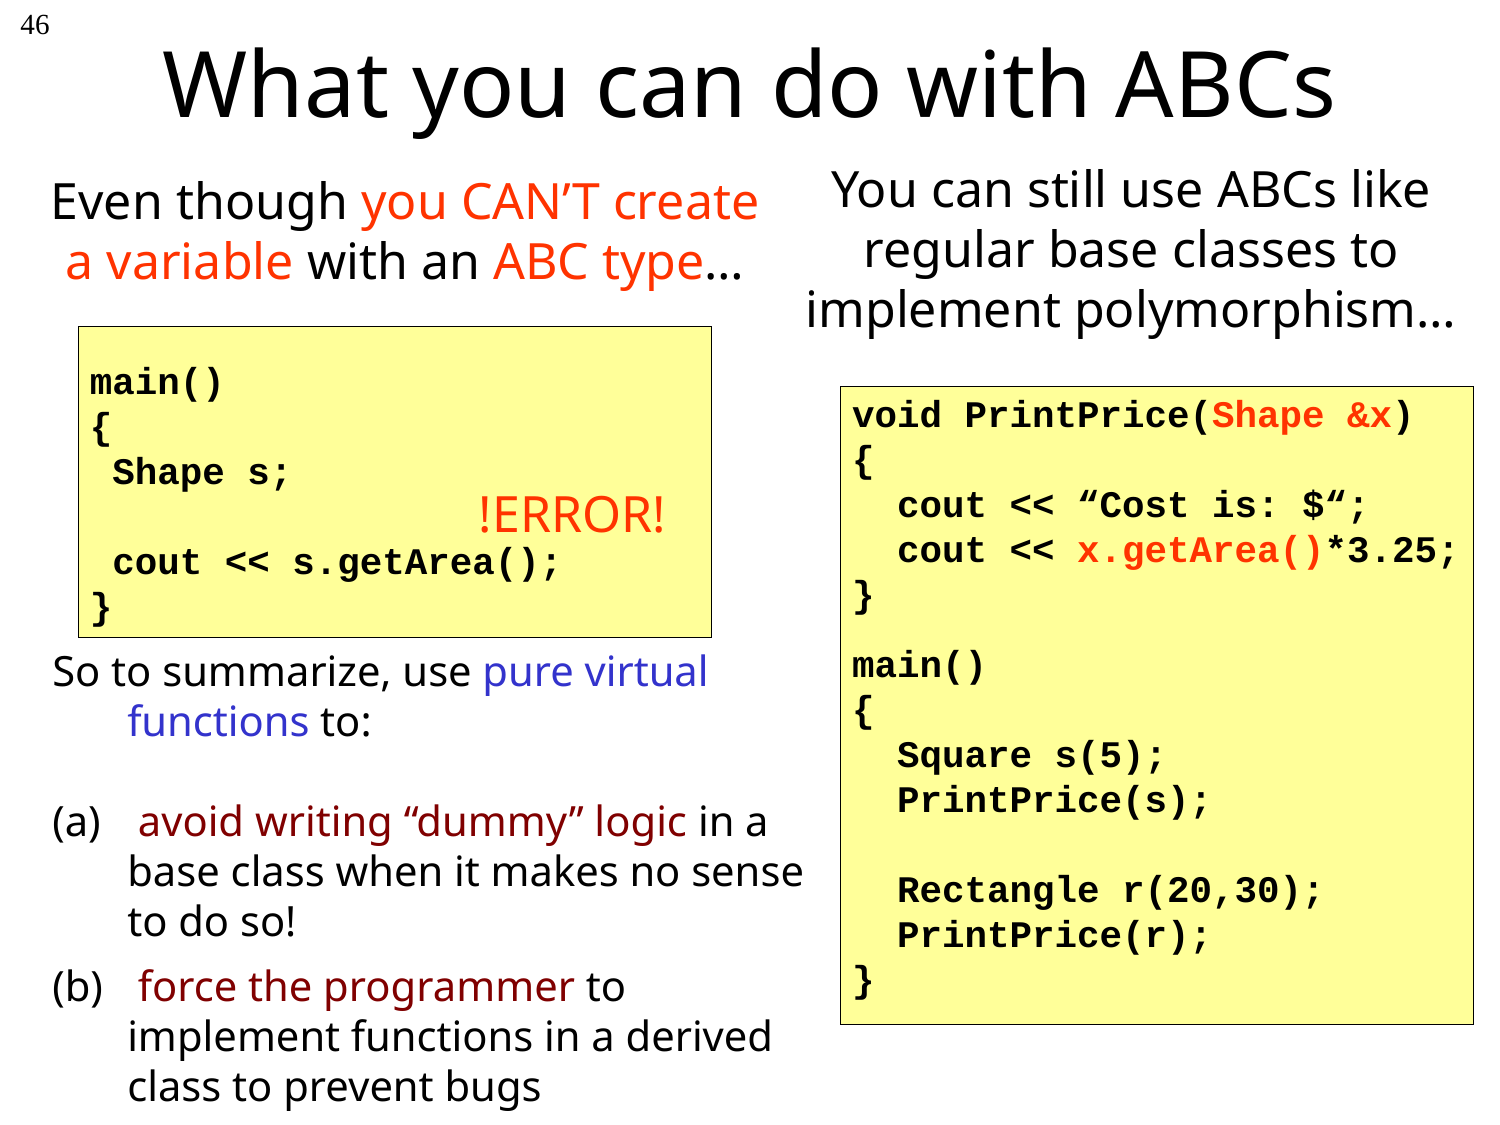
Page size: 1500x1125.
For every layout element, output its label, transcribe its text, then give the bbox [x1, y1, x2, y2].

text_box You can still use ABCs like regular base classes to implement polymorphism… [762, 149, 1500, 345]
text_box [836, 382, 1488, 1025]
text_box So to summarize, use pure virtual functions to: avoid writing “dummy” logic in a base class when it makes no sense to do so! force the programmer to implement functions in a derived class to prevent bugs [37, 637, 848, 1125]
title What you can do with ABCs [112, 0, 1388, 162]
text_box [74, 324, 726, 638]
slide_number 46 [0, 0, 65, 73]
text_box Even though you CAN’T create a variable with an ABC type… [24, 162, 762, 298]
